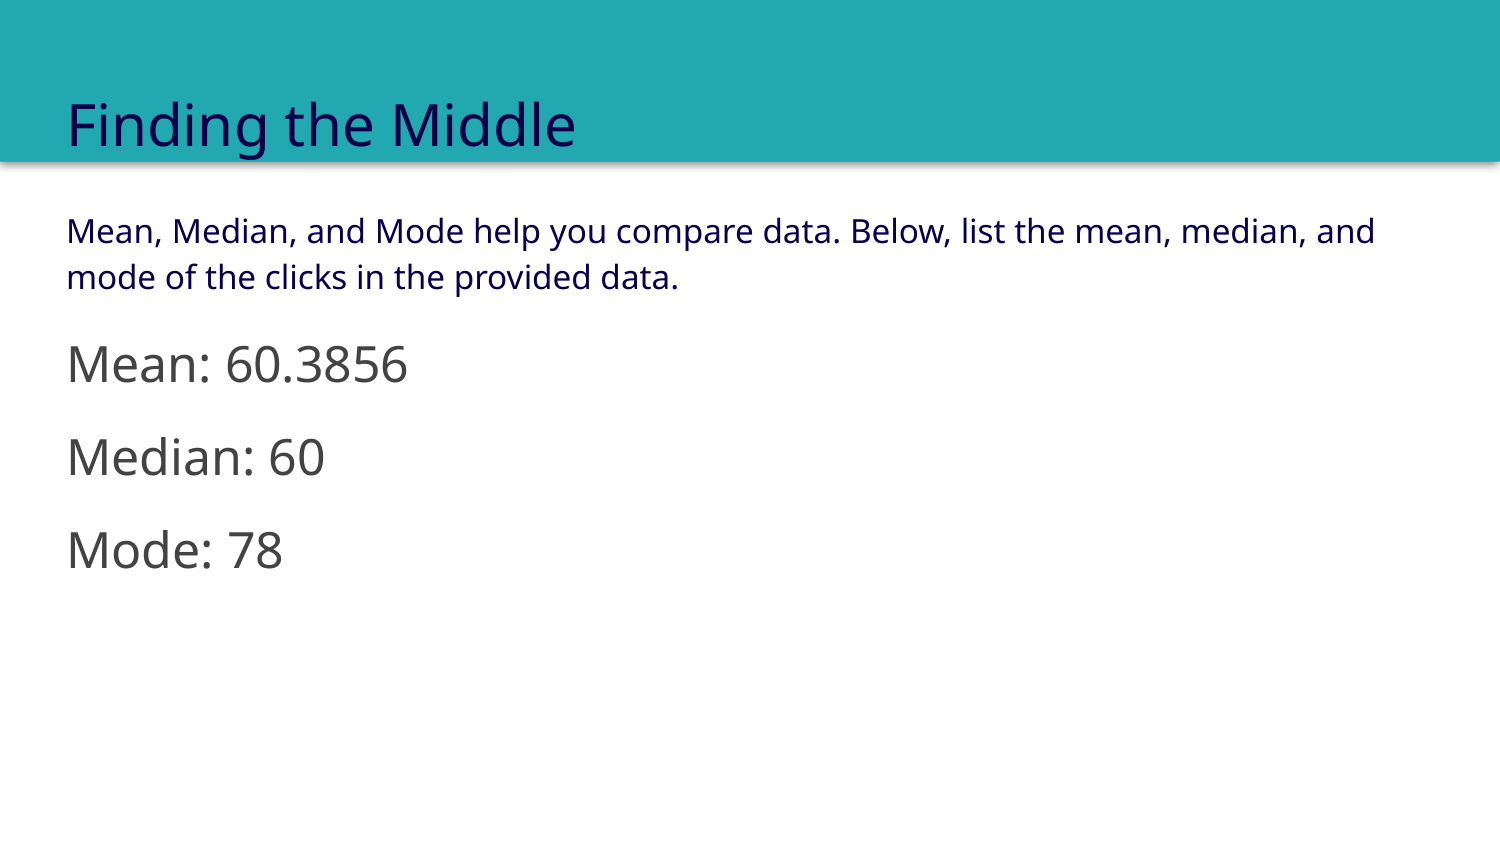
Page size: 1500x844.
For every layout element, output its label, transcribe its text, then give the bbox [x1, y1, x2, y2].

text_box Mean: 60.3856 [51, 317, 1256, 407]
list Mean, Median, and Mode help you compare data. Below, list the mean, median, and mode of the clicks in the provided data. [51, 189, 1449, 694]
text_box Median: 60 [51, 410, 1256, 501]
title Finding the Middle [51, 72, 1449, 167]
text_box Mode: 78 [51, 503, 1256, 594]
